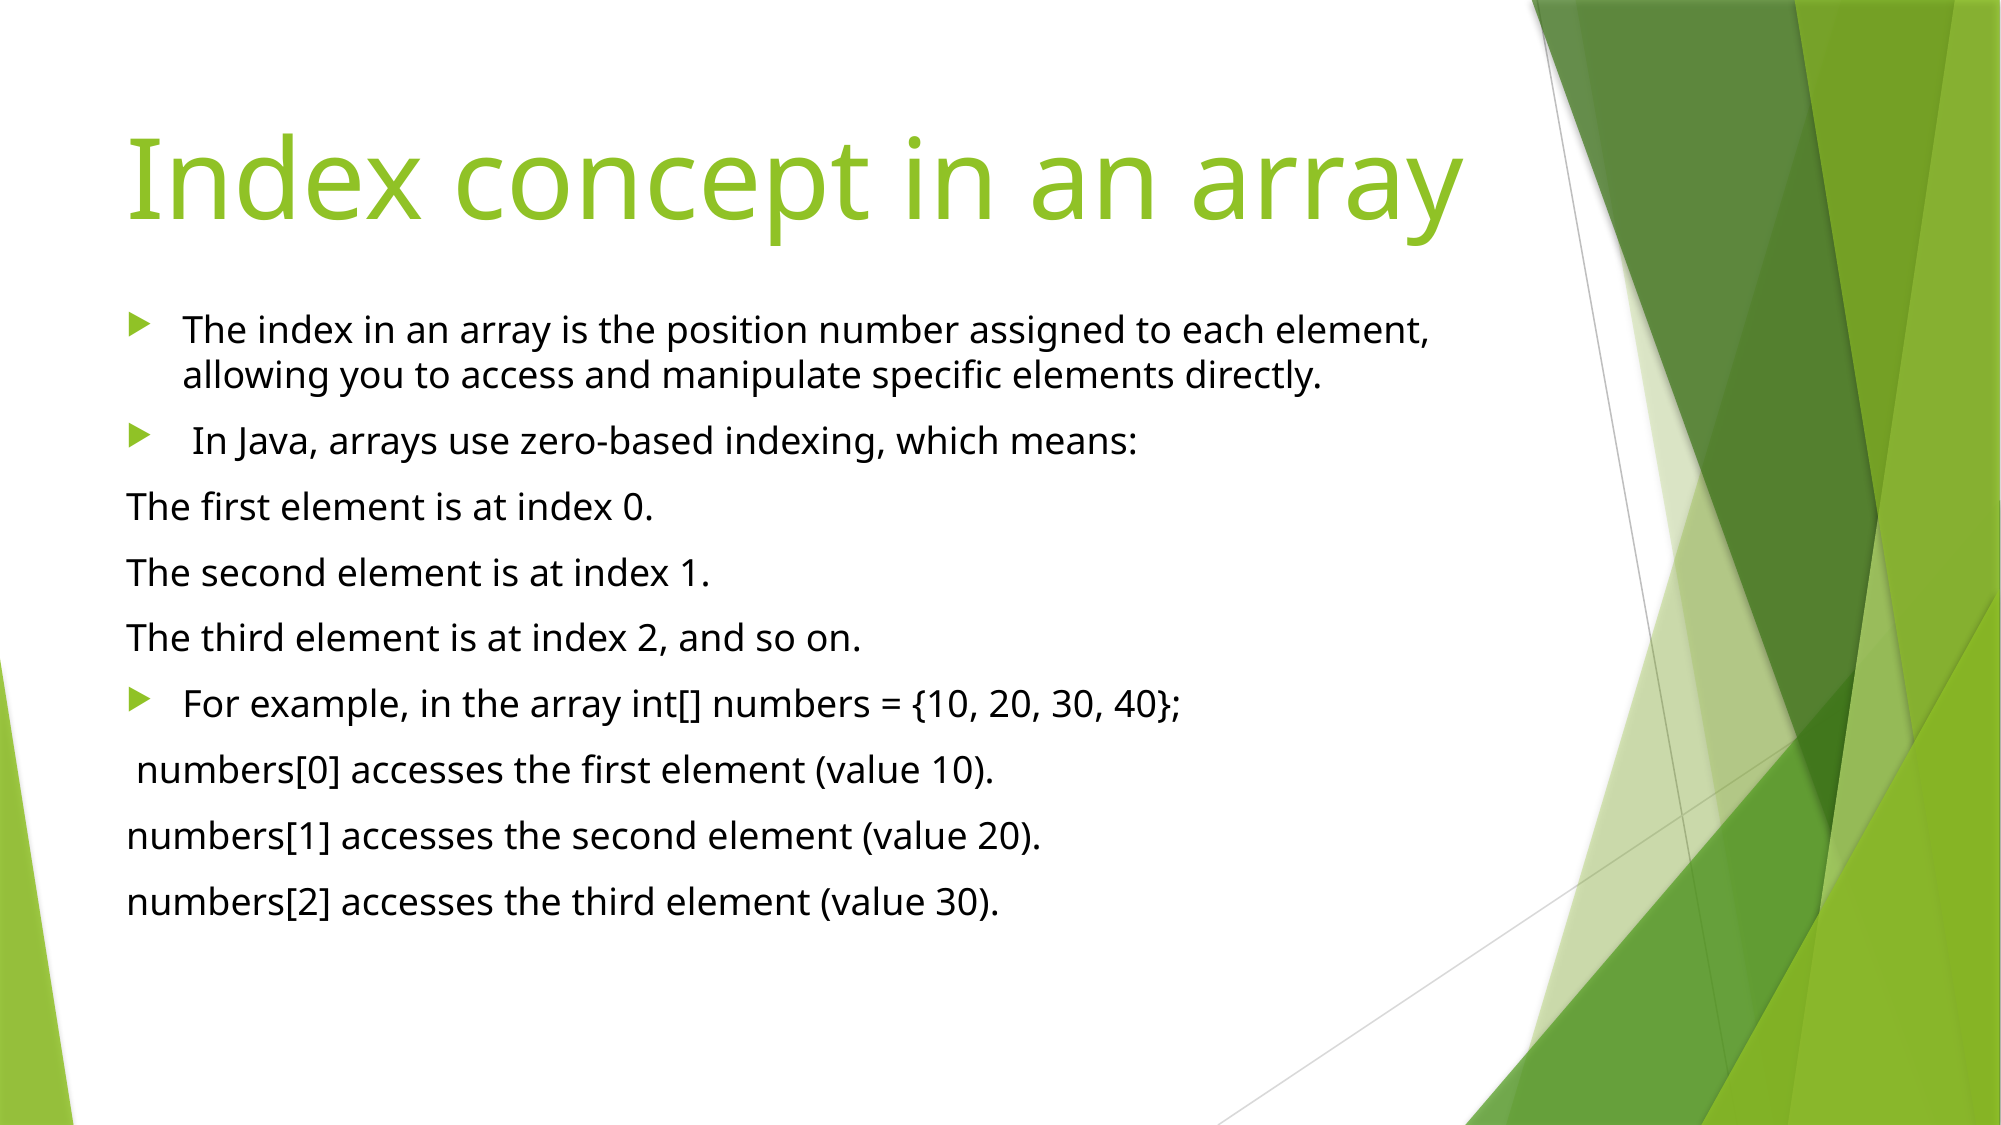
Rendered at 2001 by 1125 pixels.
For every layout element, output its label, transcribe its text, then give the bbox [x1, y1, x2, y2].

title Index concept in an array [111, 99, 1522, 298]
list The index in an array is the position number assigned to each element, allowing you to access and manipulate specific elements directly. In Java, arrays use zero-based indexing, which means: The first element is at index 0. The second element is at index 1. The third element is at index 2, and so on. For example, in the array int[] numbers = {10, 20, 30, 40}; numbers[0] accesses the first element (value 10). numbers[1] accesses the second element (value 20). numbers[2] accesses the third element (value 30). [111, 298, 1522, 992]
